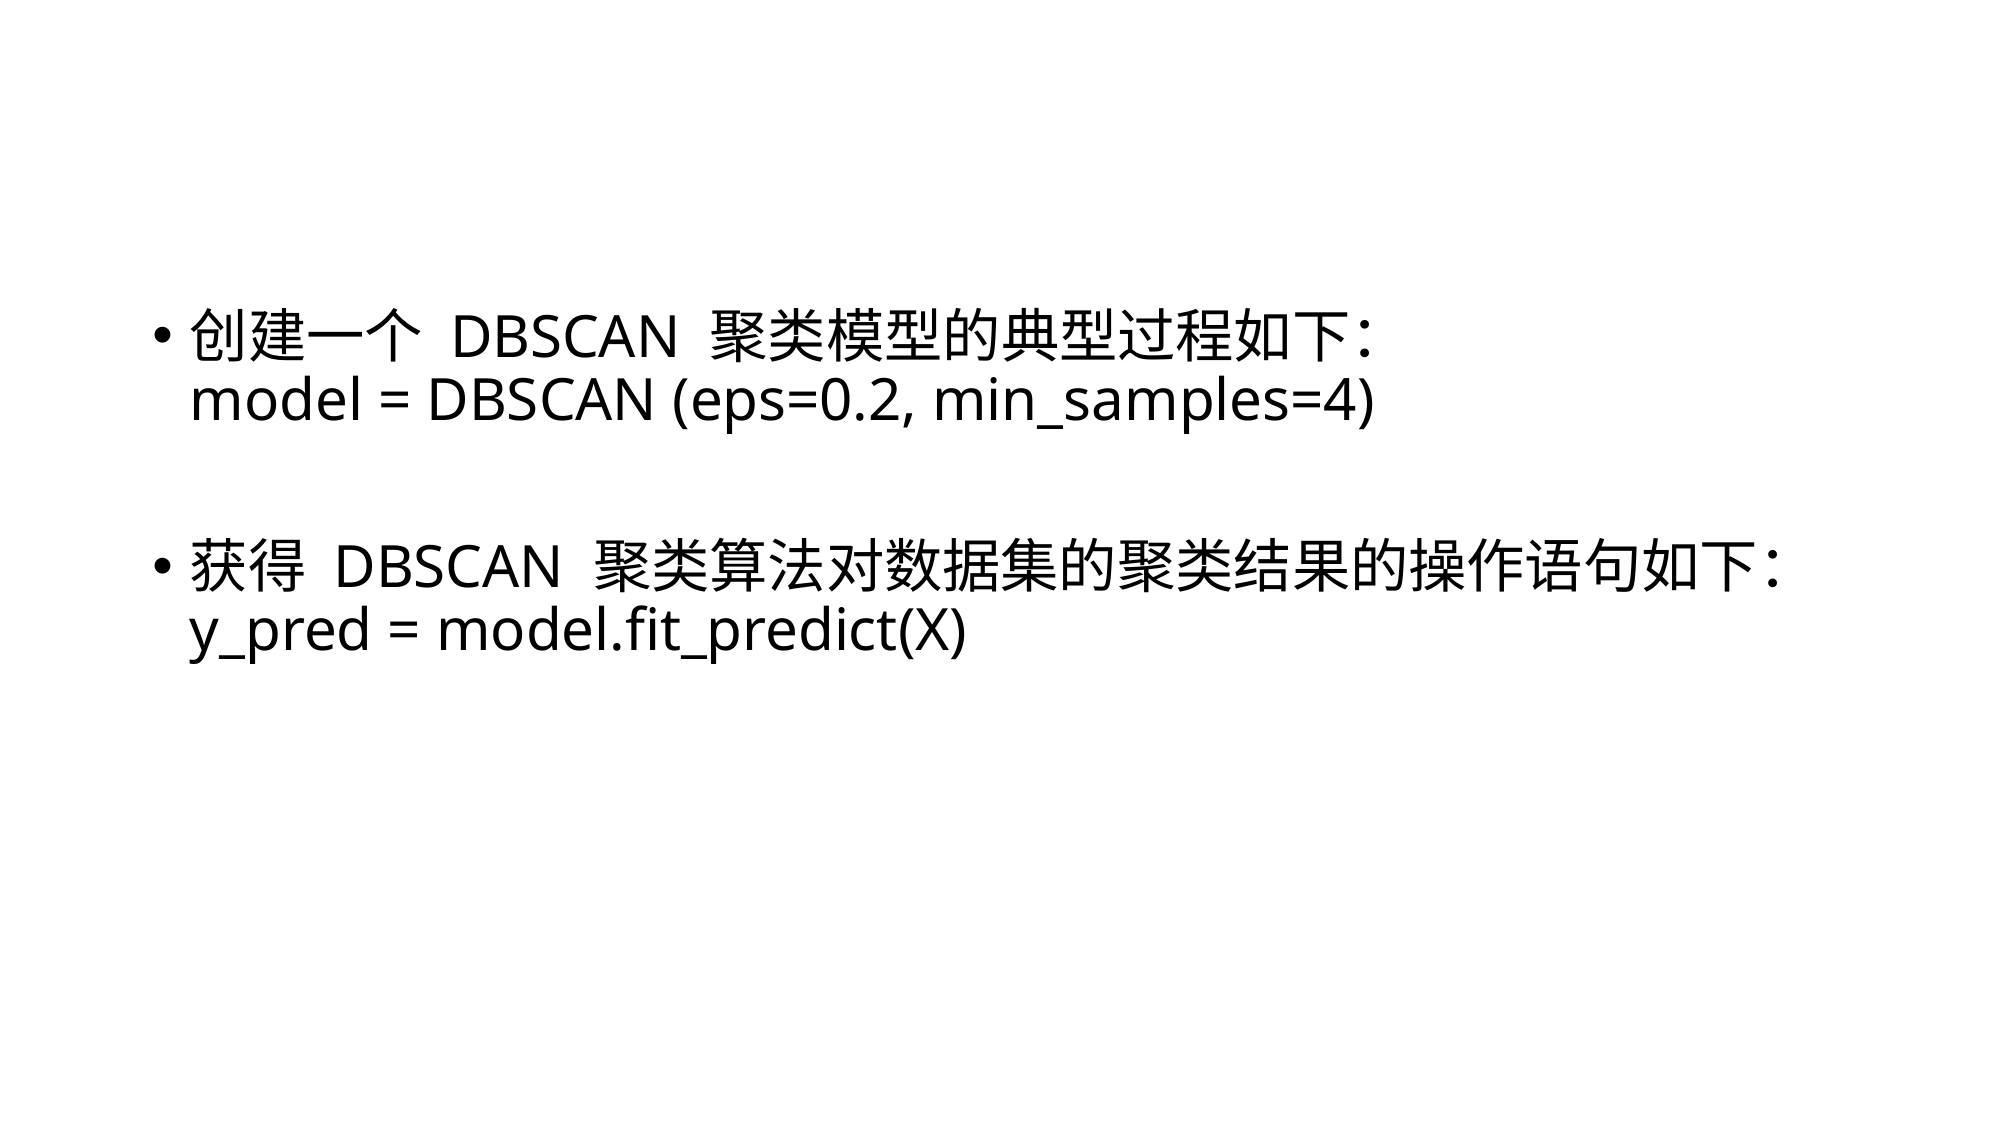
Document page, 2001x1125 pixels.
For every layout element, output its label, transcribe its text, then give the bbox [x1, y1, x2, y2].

list 创建一个 DBSCAN 聚类模型的典型过程如下： model = DBSCAN (eps=0.2, min_samples=4) 获得 DBSCAN 聚类算法对数据集的聚类结果的操作语句如下： y_pred = model.fit_predict(X) [137, 299, 1863, 1014]
